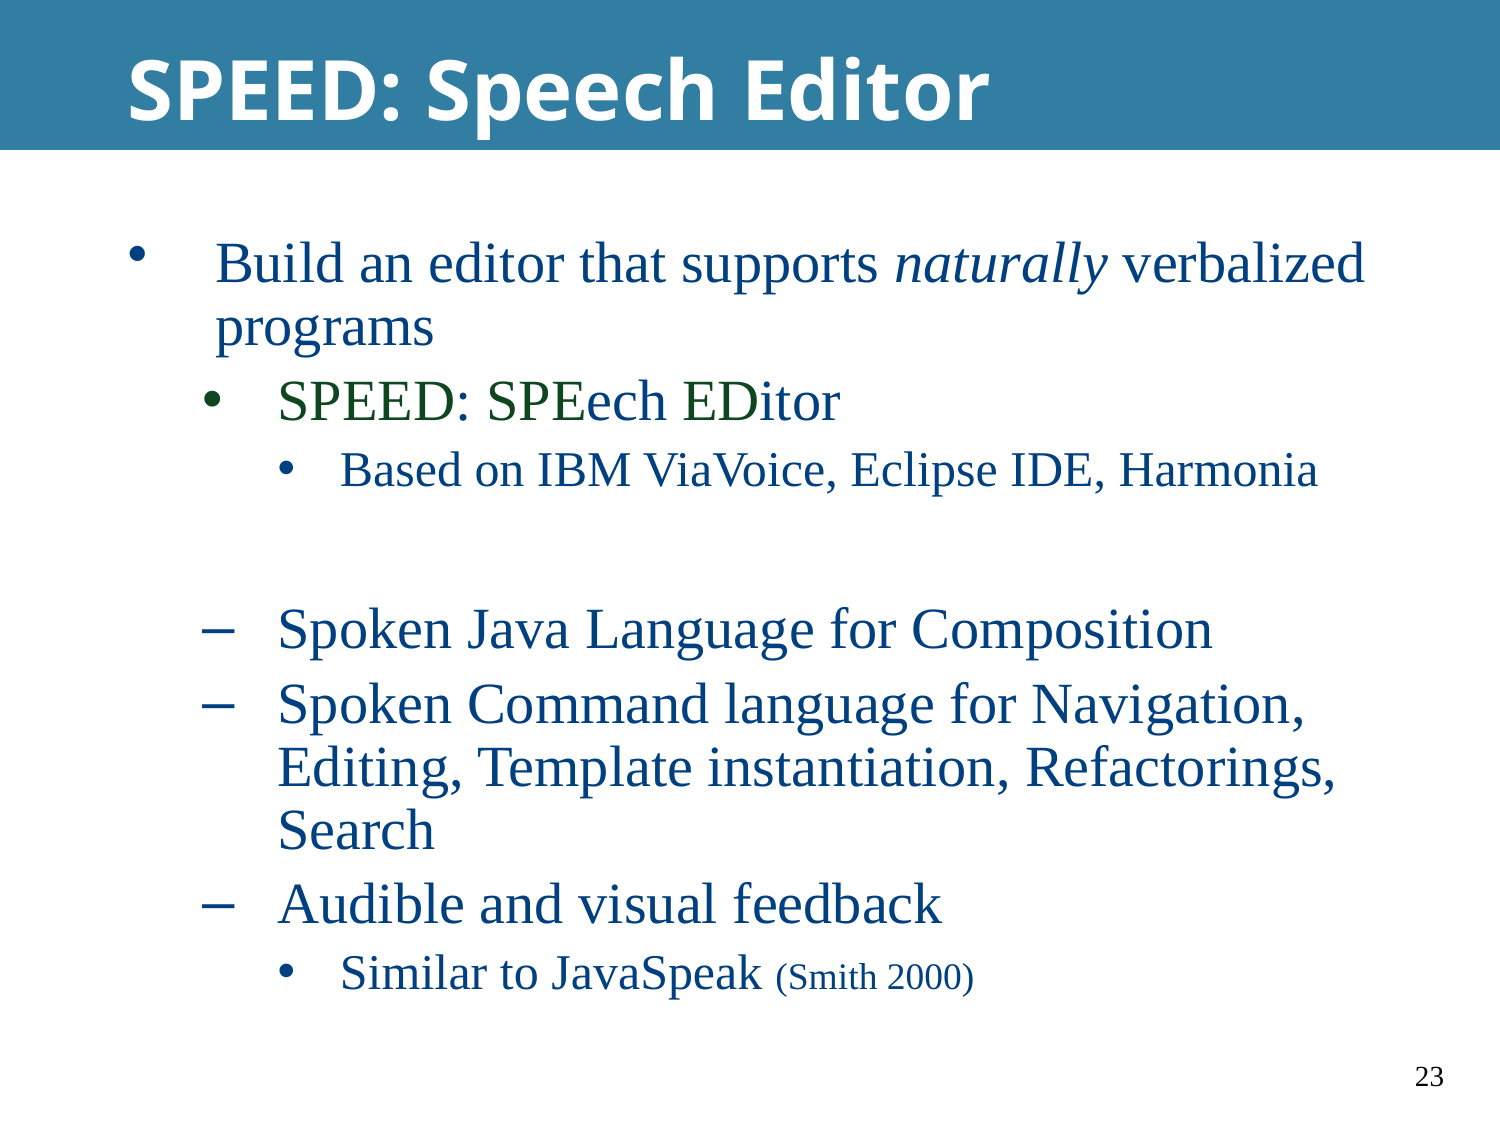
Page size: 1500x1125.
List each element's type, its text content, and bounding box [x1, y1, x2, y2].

title SPEED: Speech Editor [112, 12, 1500, 163]
list Build an editor that supports naturally verbalized programs SPEED: SPEech EDitor Based on IBM ViaVoice, Eclipse IDE, Harmonia Spoken Java Language for Composition Spoken Command language for Navigation, Editing, Template instantiation, Refactorings, Search Audible and visual feedback Similar to JavaSpeak (Smith 2000) [112, 224, 1500, 950]
